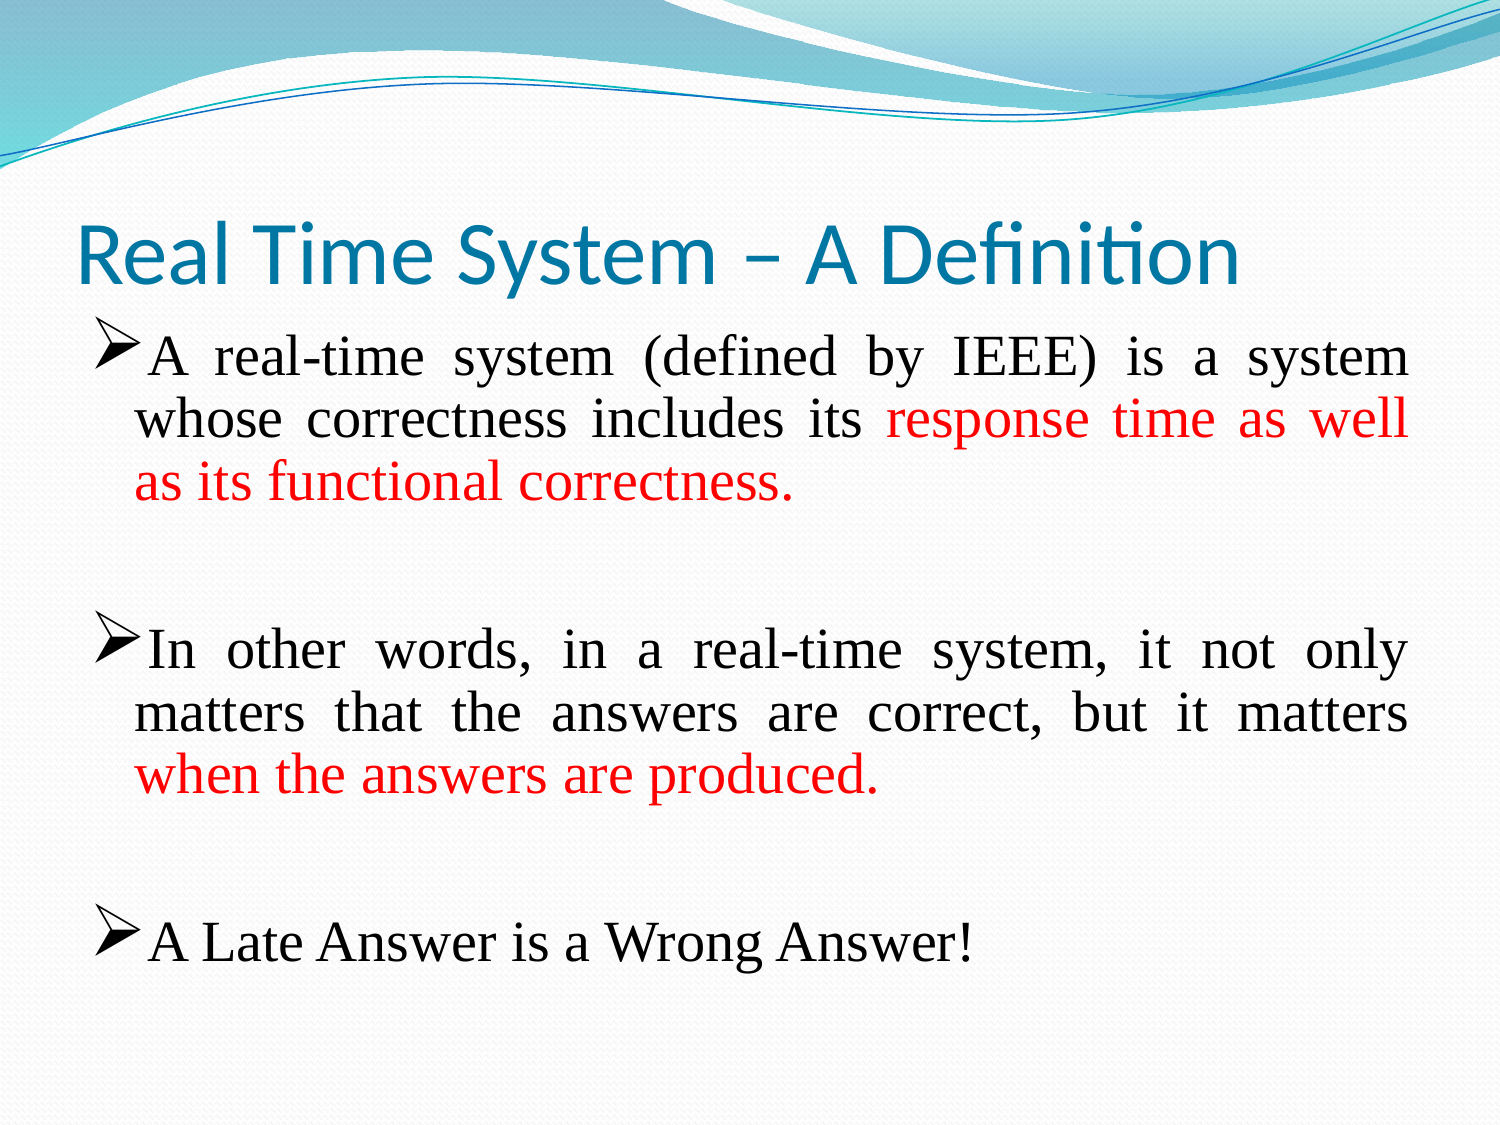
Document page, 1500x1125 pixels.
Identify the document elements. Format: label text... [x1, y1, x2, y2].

title Real Time System – A Definition [75, 115, 1425, 303]
list A real-time system (defined by IEEE) is a system whose correctness includes its response time as well as its functional correctness. In other words, in a real-time system, it not only matters that the answers are correct, but it matters when the answers are produced. A Late Answer is a Wrong Answer! [75, 317, 1425, 1038]
